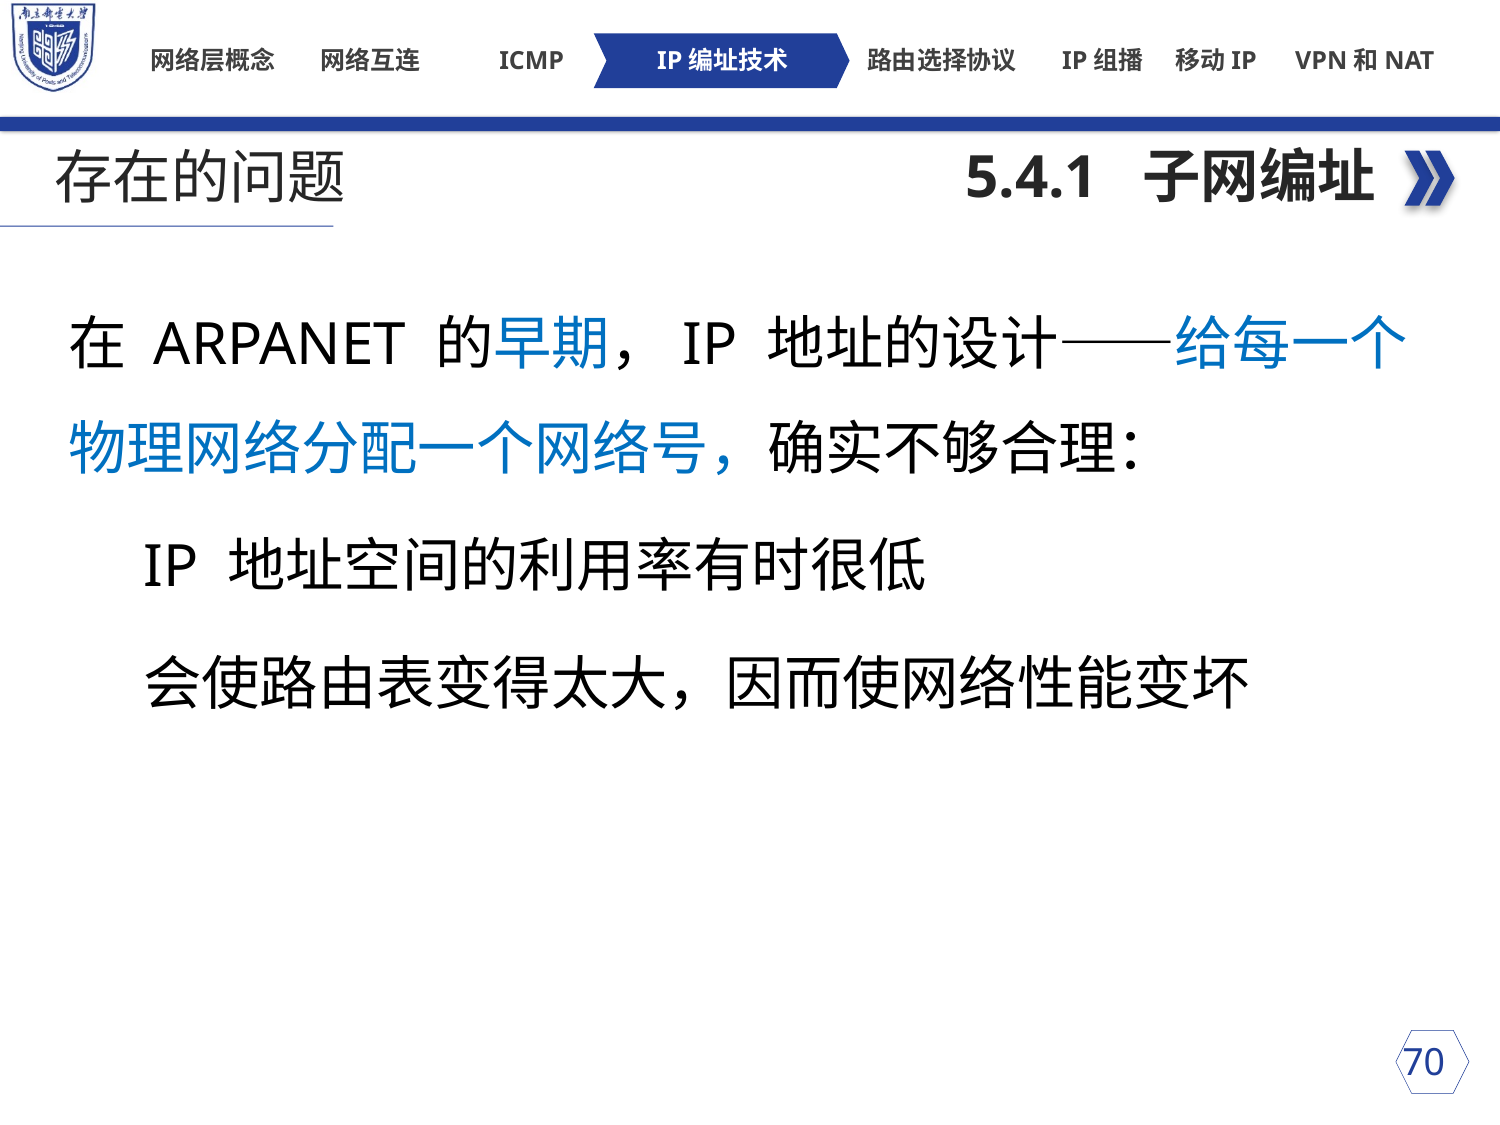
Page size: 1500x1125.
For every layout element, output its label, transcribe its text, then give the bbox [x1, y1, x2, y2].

text_box 移动IP [1212, 44, 1256, 75]
text_box IP编址技术 [641, 44, 832, 75]
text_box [1404, 150, 1455, 206]
text_box ICMP [423, 44, 641, 75]
text_box 网络互连 [261, 44, 423, 75]
text_box 5.4.1 子网编址 [113, 132, 1391, 217]
text_box IP组播 [994, 44, 1212, 75]
text_box 存在的问题 [0, 138, 658, 213]
text_box 70 [1363, 1030, 1494, 1092]
text_box 网络层概念 [108, 44, 261, 75]
text_box 路由选择协议 [833, 44, 994, 75]
text_box [0, 116, 1500, 132]
picture [0, 0, 108, 93]
text_box VPN和NAT [1256, 44, 1474, 75]
text_box 在 ARPANET 的早期，IP 地址的设计——给每一个物理网络分配一个网络号，确实不够合理： IP 地址空间的利用率有时很低 会使路由表变得太大，因而使网络性能变坏 [53, 263, 1423, 724]
text_box [592, 32, 844, 90]
